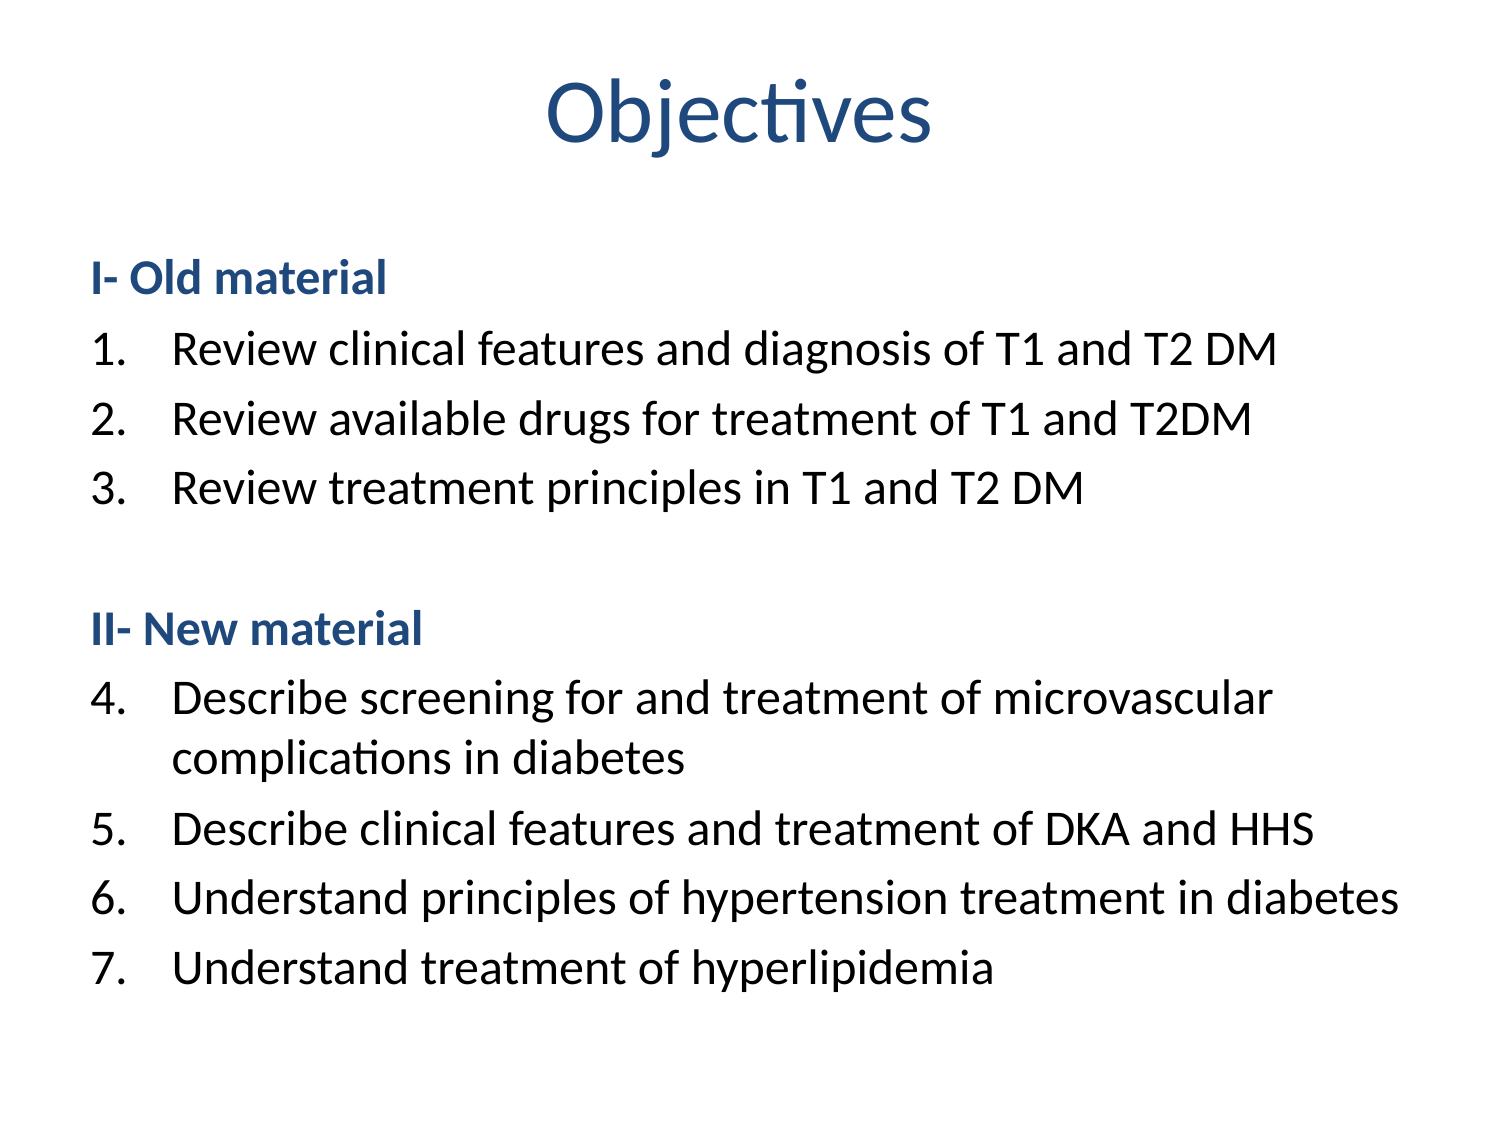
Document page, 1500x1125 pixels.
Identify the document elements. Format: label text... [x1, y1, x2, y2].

list I- Old material Review clinical features and diagnosis of T1 and T2 DM Review available drugs for treatment of T1 and T2DM Review treatment principles in T1 and T2 DM II- New material Describe screening for and treatment of microvascular complications in diabetes Describe clinical features and treatment of DKA and HHS Understand principles of hypertension treatment in diabetes Understand treatment of hyperlipidemia [75, 237, 1425, 1050]
title Objectives [75, 12, 1425, 200]
